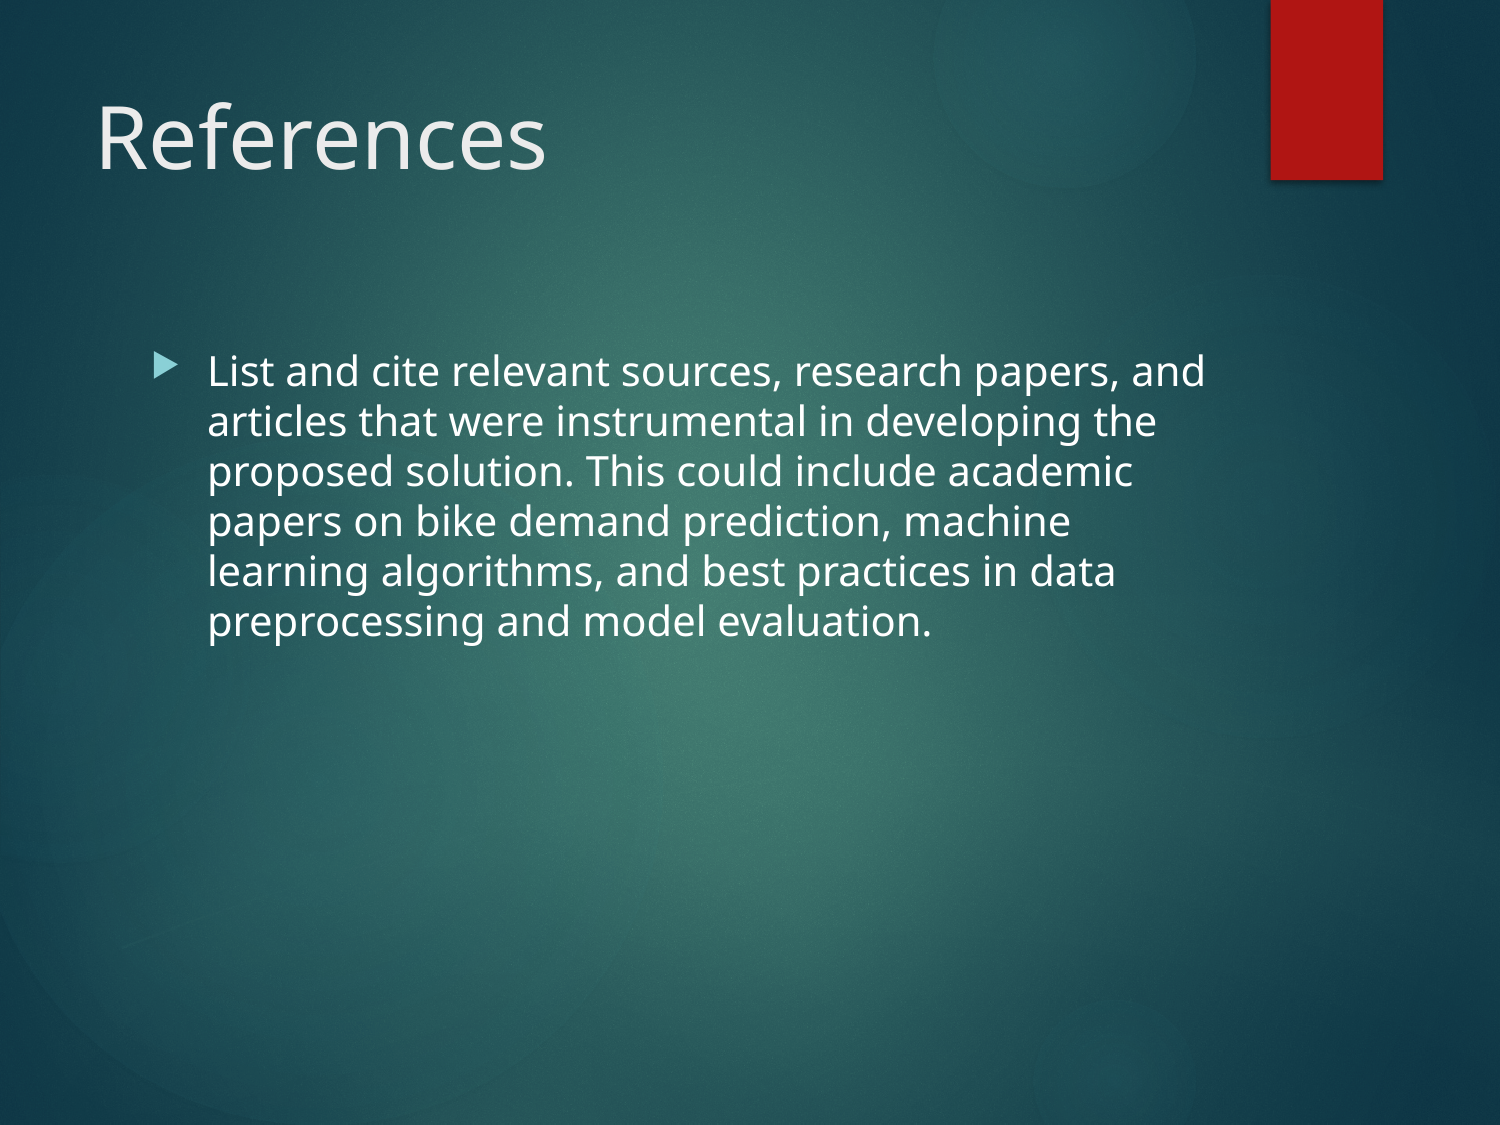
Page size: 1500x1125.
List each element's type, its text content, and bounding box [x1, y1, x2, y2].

title References [79, 74, 1237, 304]
list List and cite relevant sources, research papers, and articles that were instrumental in developing the proposed solution. This could include academic papers on bike demand prediction, machine learning algorithms, and best practices in data preprocessing and model evaluation. [135, 336, 1237, 1025]
